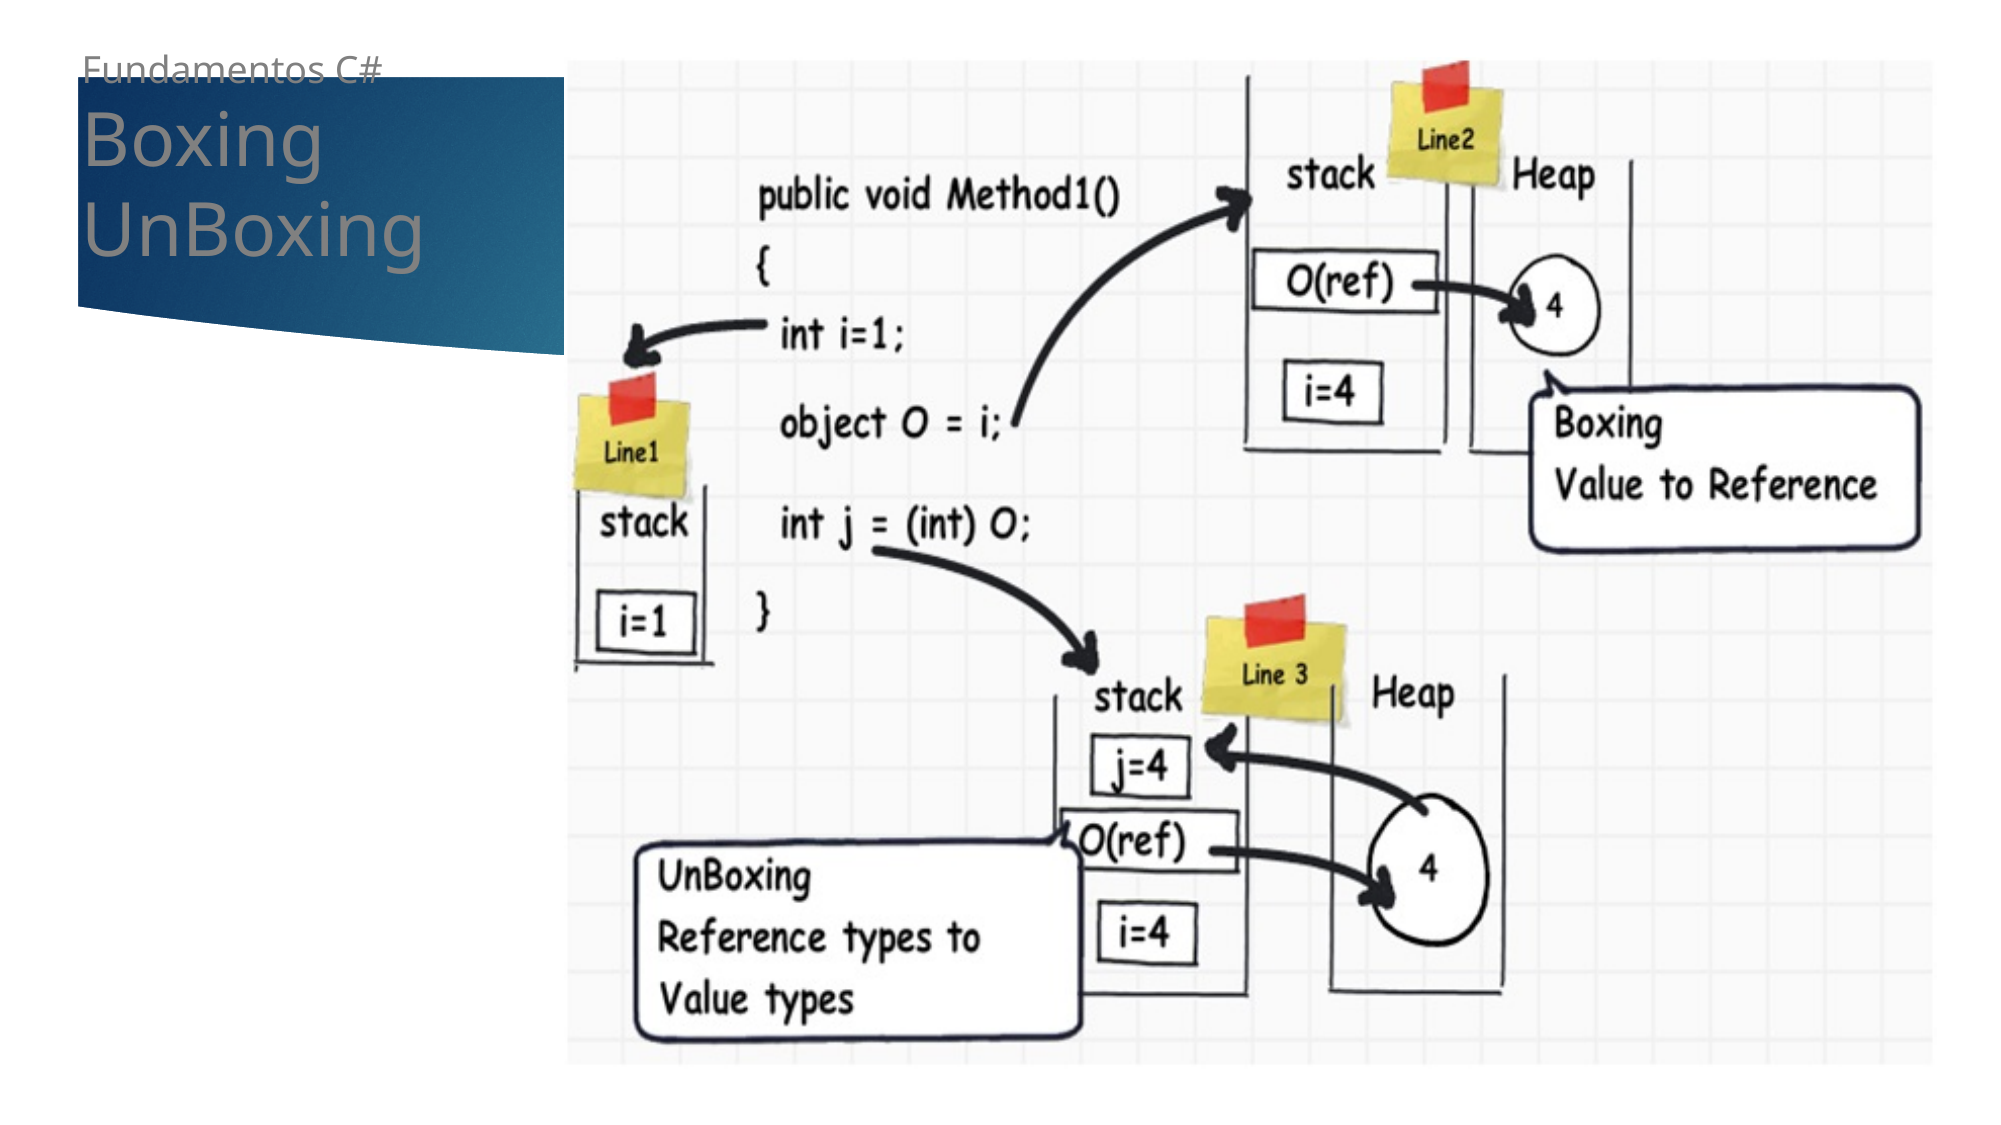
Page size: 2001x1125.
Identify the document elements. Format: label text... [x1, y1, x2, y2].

title Fundamentos C# Boxing UnBoxing [66, 75, 559, 243]
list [564, 57, 1938, 1069]
